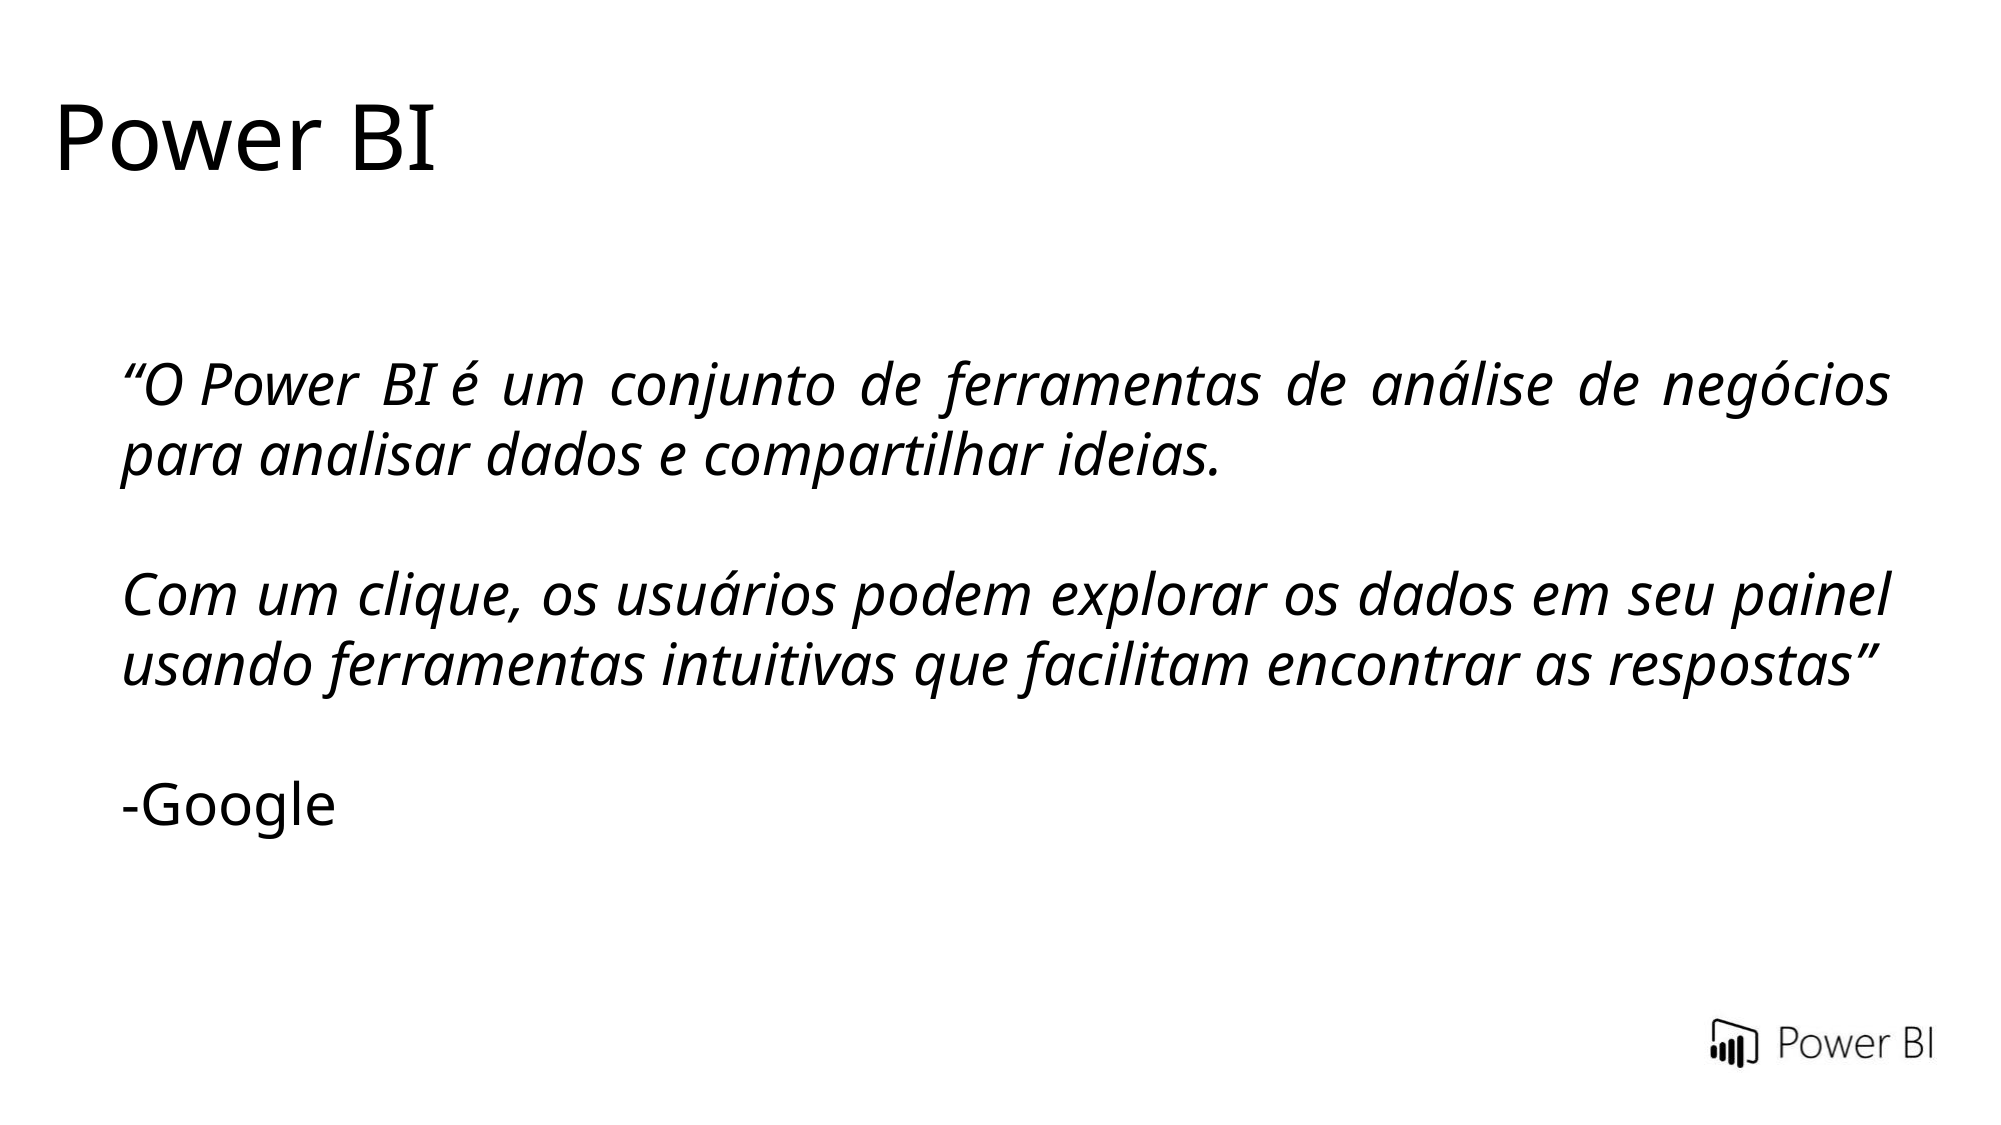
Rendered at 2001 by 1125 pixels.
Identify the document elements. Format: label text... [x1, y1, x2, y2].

text_box “O Power BI é um conjunto de ferramentas de análise de negócios para analisar dados e compartilhar ideias. Com um clique, os usuários podem explorar os dados em seu painel usando ferramentas intuitivas que facilitam encontrar as respostas” -Google [107, 339, 1907, 915]
title Power BI [37, 32, 1763, 250]
picture [1704, 953, 1938, 1125]
